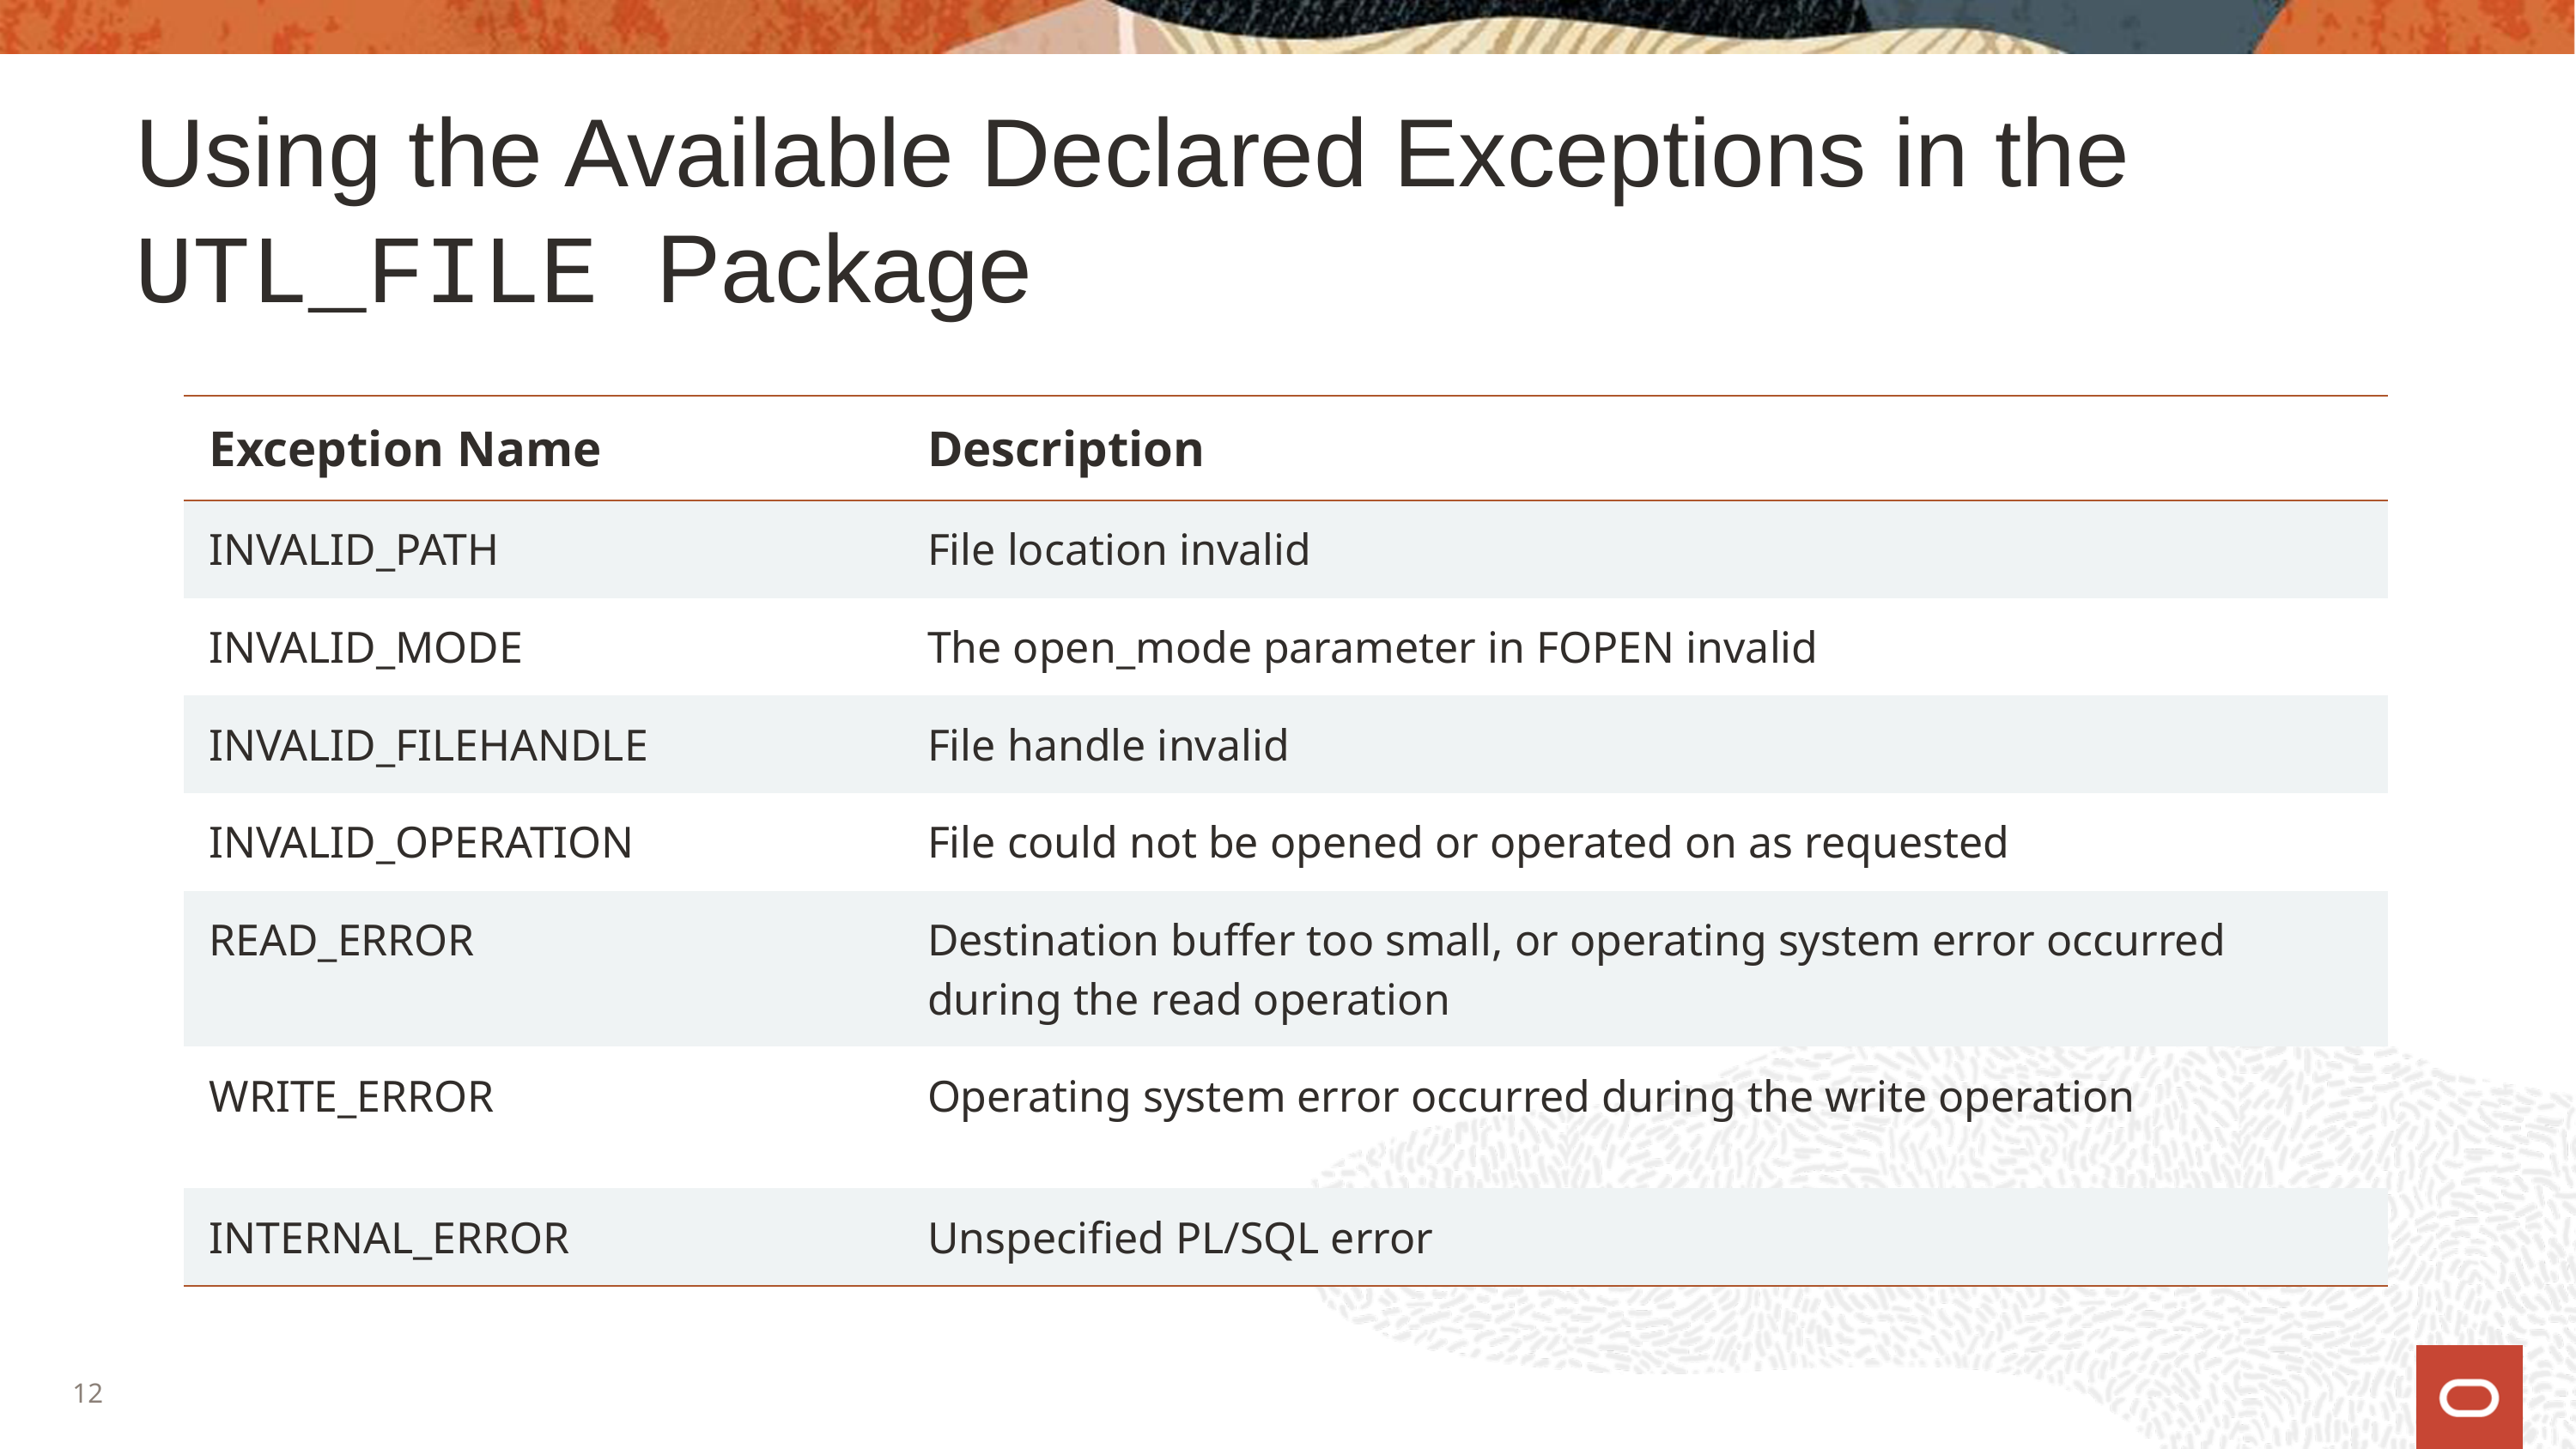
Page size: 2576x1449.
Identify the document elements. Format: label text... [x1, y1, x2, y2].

table_cell The open_mode parameter in FOPEN invalid [902, 598, 2388, 695]
picture [0, 0, 2576, 54]
table_cell INTERNAL_ERROR [184, 1188, 902, 1285]
table_cell Unspecified PL/SQL error [902, 1188, 2388, 1285]
table_cell INVALID_MODE [184, 598, 902, 695]
table_cell Operating system error occurred during the write operation [902, 1046, 2388, 1188]
table_header Exception Name [184, 397, 902, 500]
table_cell INVALID_PATH [184, 501, 902, 598]
table_cell File handle invalid [902, 695, 2388, 793]
table_cell INVALID_OPERATION [184, 793, 902, 891]
table_cell Destination buffer too small, or operating system error occurred during the read operation [902, 891, 2388, 1046]
table_header Description [902, 397, 2388, 500]
table_cell WRITE_ERROR [184, 1046, 902, 1188]
table_cell File location invalid [902, 501, 2388, 598]
picture [2416, 1345, 2523, 1449]
table_cell File could not be opened or operated on as requested [902, 793, 2388, 891]
title Using the Available Declared Exceptions in the UTL_FILE Package [131, 86, 2445, 252]
table_cell INVALID_FILEHANDLE [184, 695, 902, 793]
table_cell READ_ERROR [184, 891, 902, 1046]
